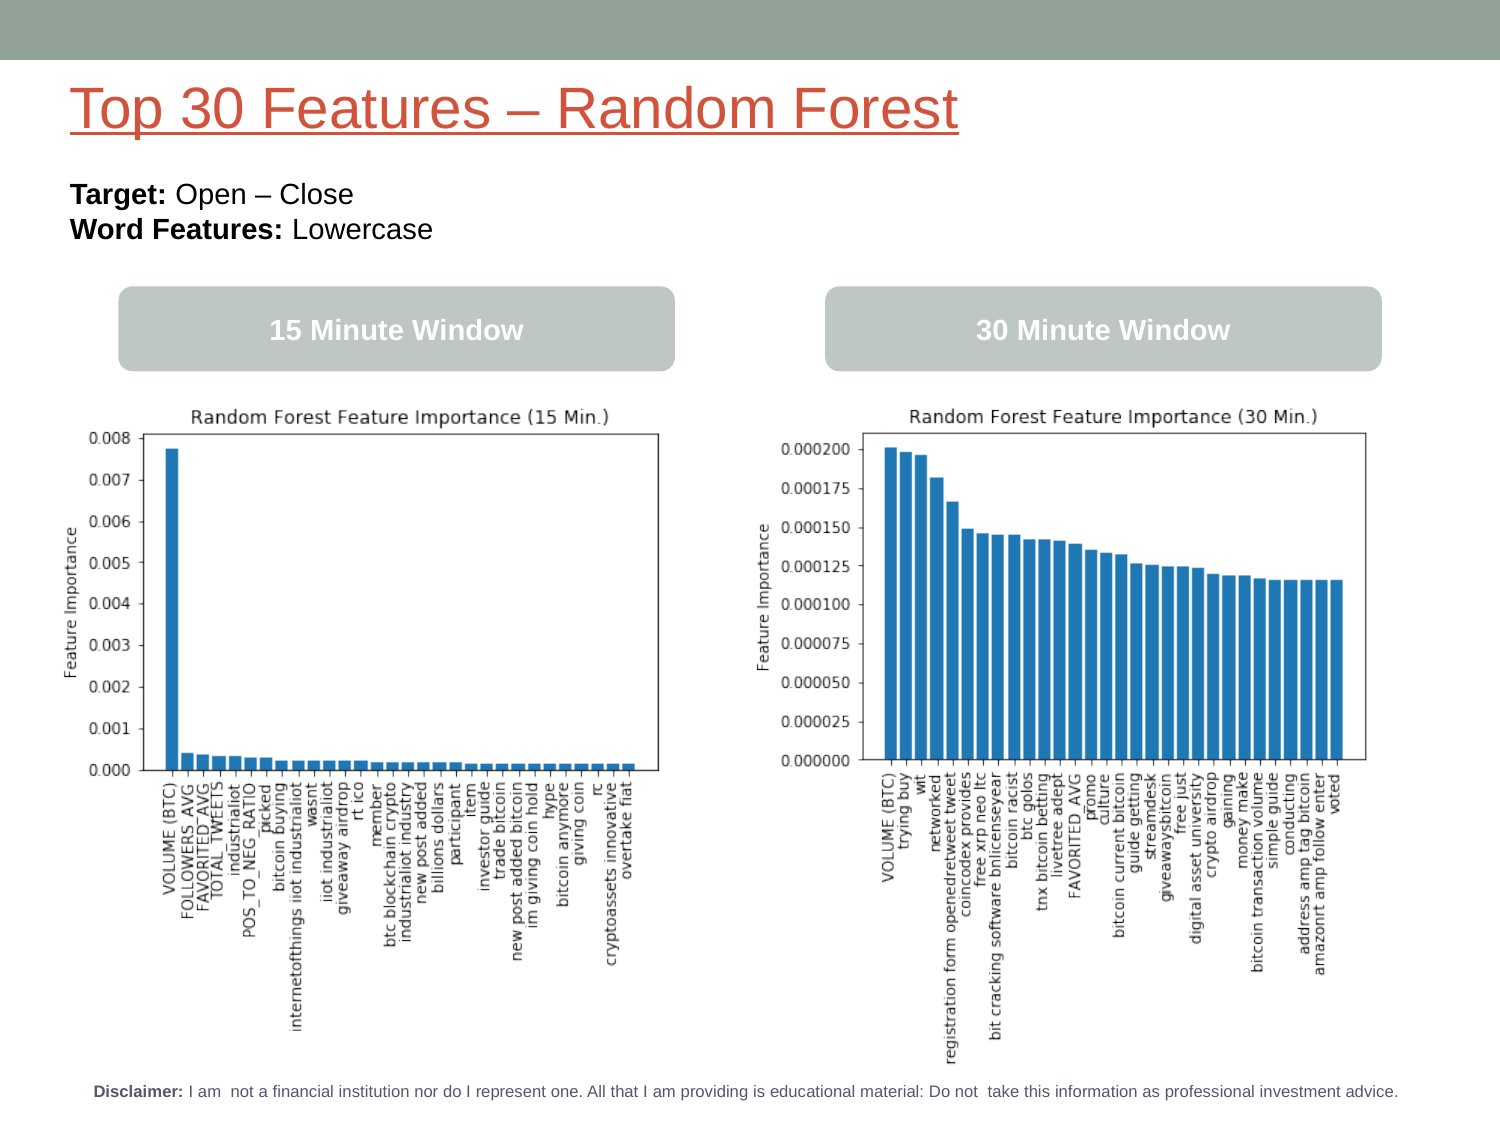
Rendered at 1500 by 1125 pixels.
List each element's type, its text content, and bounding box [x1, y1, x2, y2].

text_box Target: Open – Close Word Features: Lowercase [55, 168, 719, 254]
text_box 30 Minute Window [823, 284, 1384, 374]
text_box 15 Minute Window [116, 284, 678, 374]
picture [748, 398, 1382, 1074]
picture [55, 398, 676, 1042]
text_box Disclaimer: I am not a financial institution nor do I represent one. All that I am providing is educational material: Do not take this information as professional investment advice. [0, 1073, 1500, 1125]
title Top 30 Features – Random Forest [54, 24, 1443, 187]
